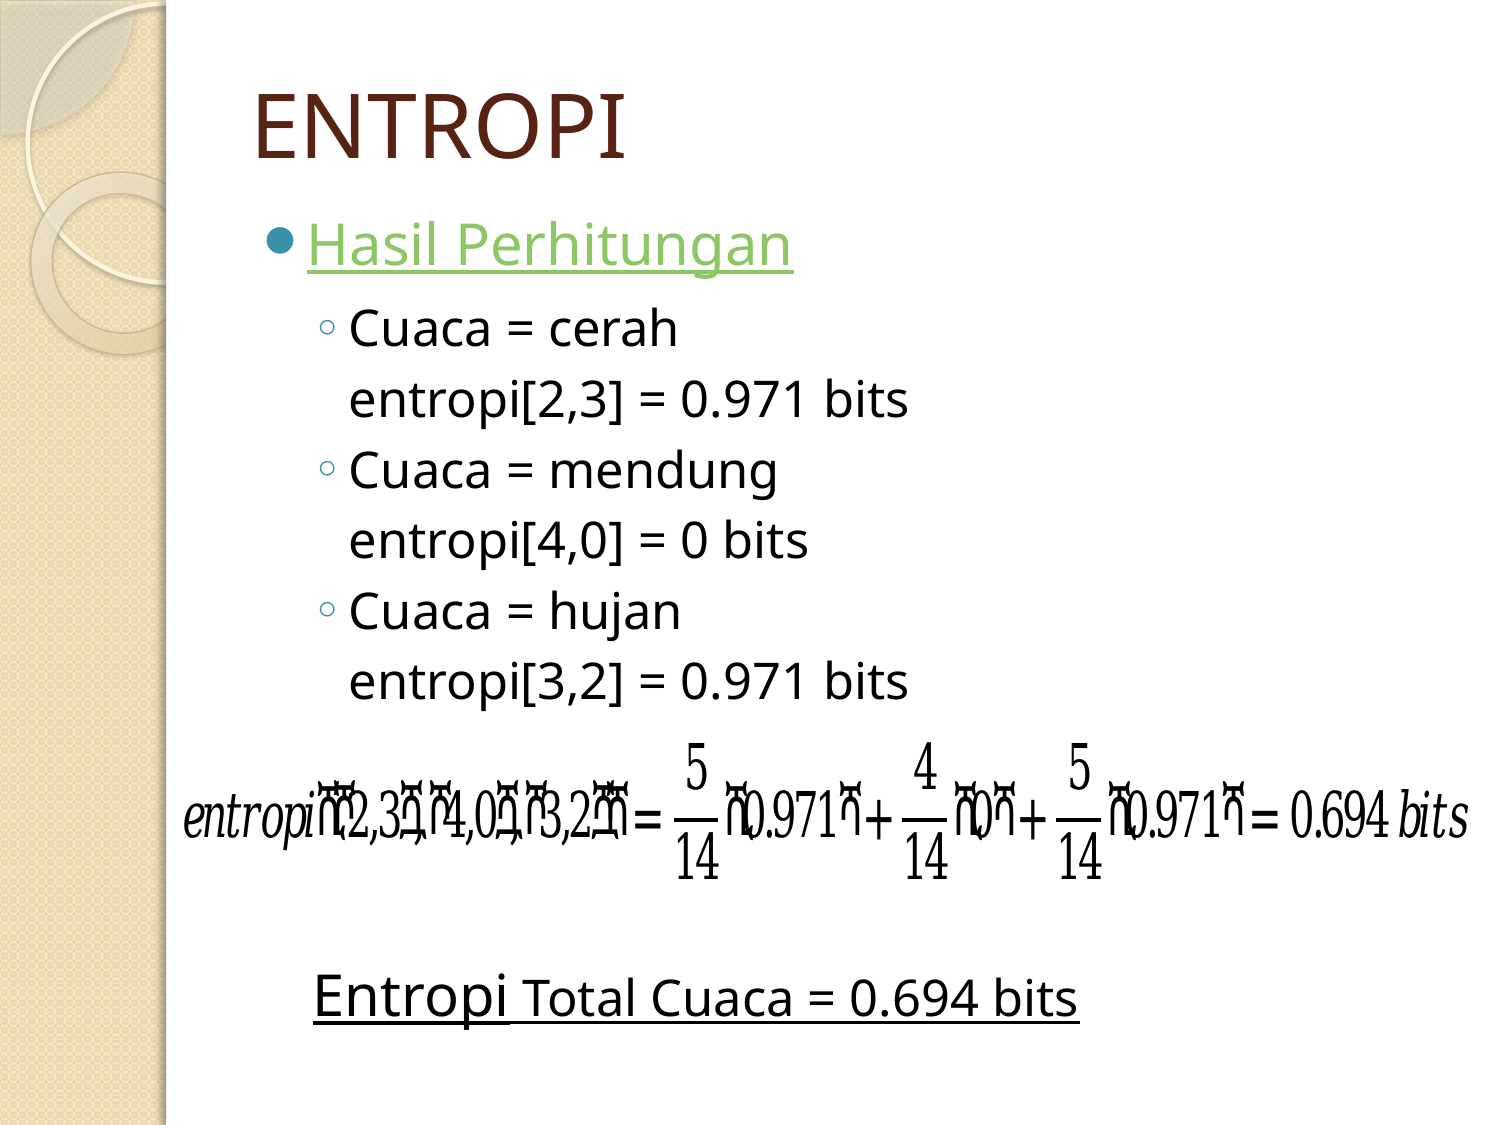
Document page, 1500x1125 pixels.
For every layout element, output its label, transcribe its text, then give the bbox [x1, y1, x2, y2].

title ENTROPI [235, 45, 1466, 200]
list Hasil Perhitungan Cuaca = cerah entropi[2,3] = 0.971 bits Cuaca = mendung entropi[4,0] = 0 bits Cuaca = hujan entropi[3,2] = 0.971 bits Entropi Total Cuaca = 0.694 bits [235, 911, 1466, 1038]
list Hasil Perhitungan Cuaca = cerah entropi[2,3] = 0.971 bits Cuaca = mendung entropi[4,0] = 0 bits Cuaca = hujan entropi[3,2] = 0.971 bits Entropi Total Cuaca = 0.694 bits [235, 200, 1466, 734]
picture [174, 737, 1476, 901]
